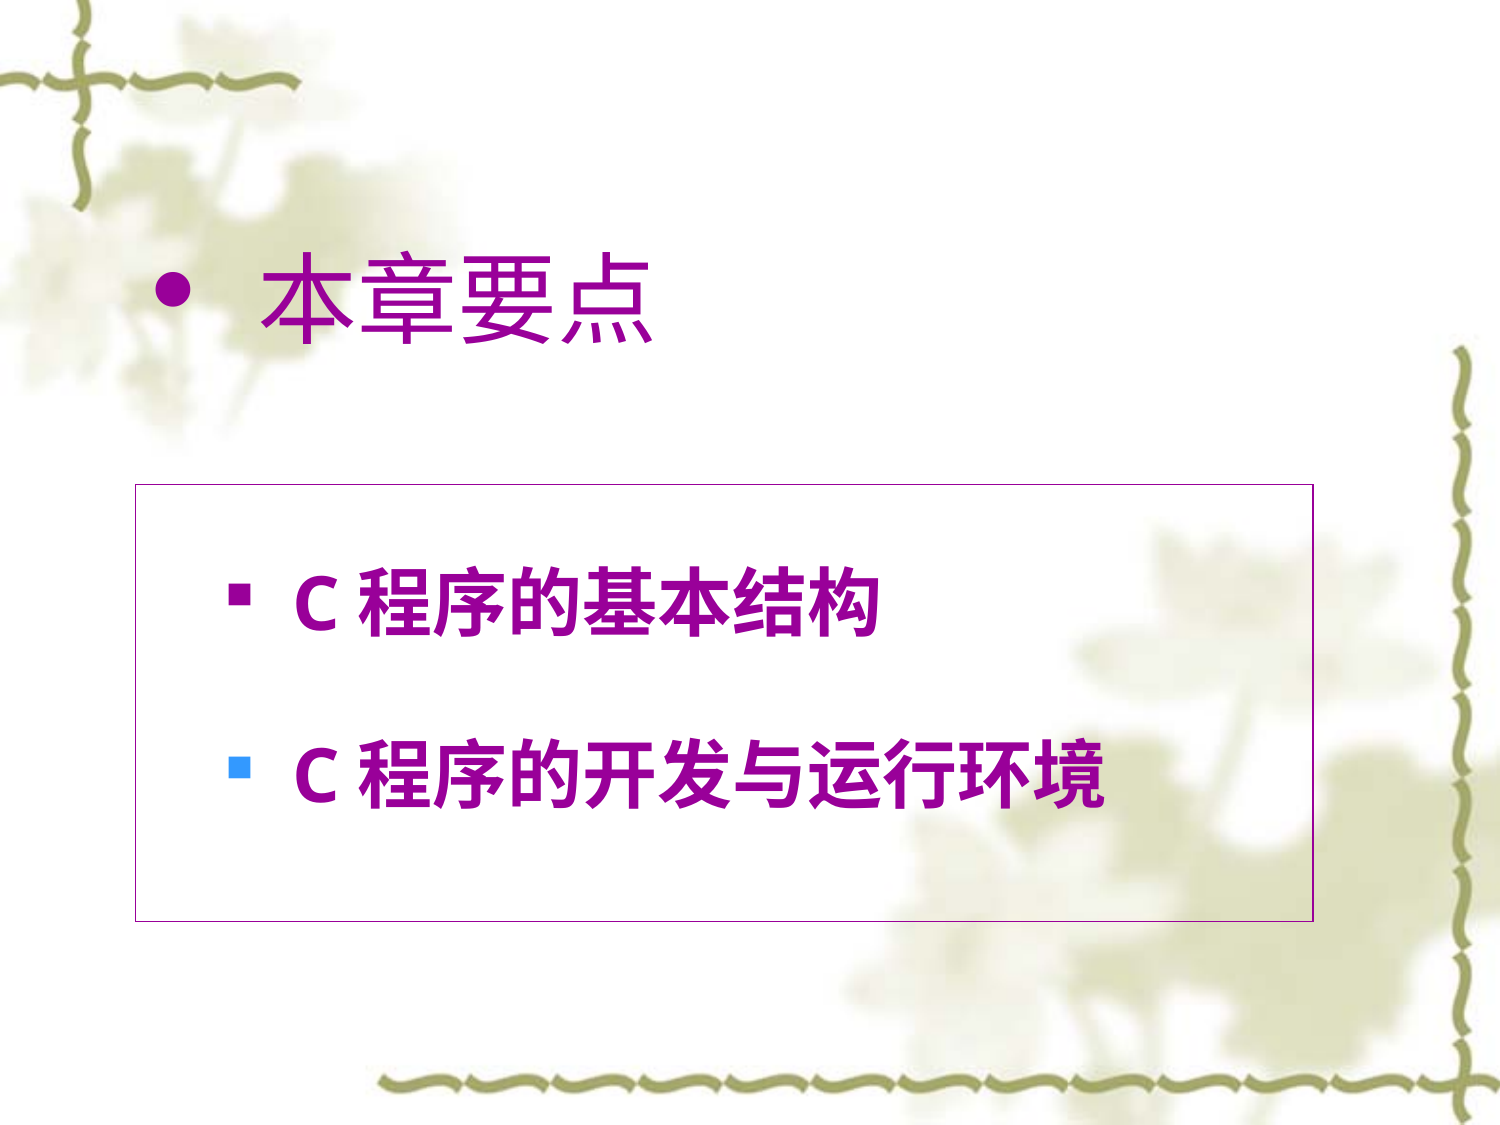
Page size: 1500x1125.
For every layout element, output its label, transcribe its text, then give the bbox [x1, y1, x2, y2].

picture [0, 0, 1500, 1125]
text_box C程序的基本结构 C程序的开发与运行环境 [135, 484, 1313, 922]
text_box 本章要点 [135, 184, 1424, 409]
